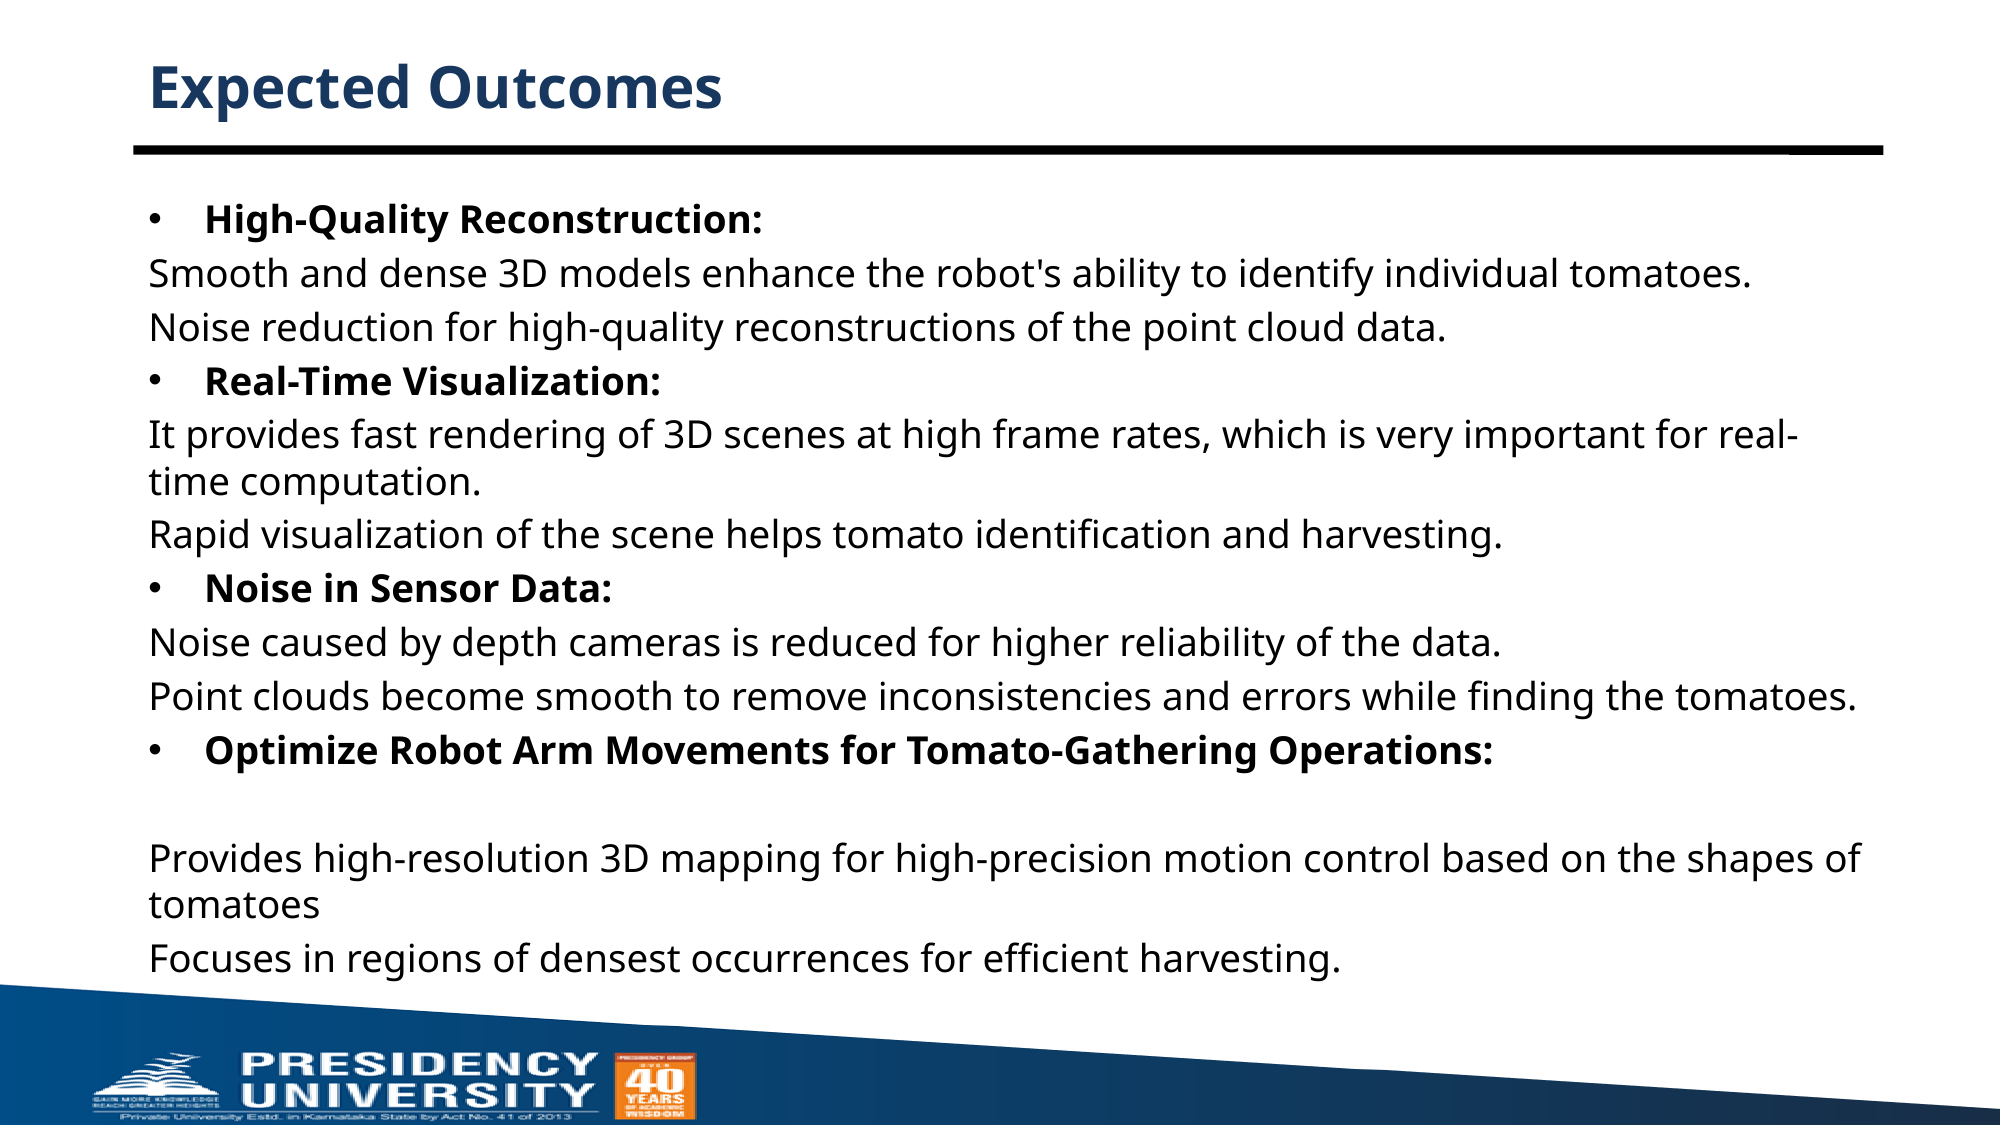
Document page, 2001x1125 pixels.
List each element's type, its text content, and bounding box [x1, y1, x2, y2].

picture [0, 982, 2000, 1125]
list High-Quality Reconstruction: Smooth and dense 3D models enhance the robot's ability to identify individual tomatoes. Noise reduction for high-quality reconstructions of the point cloud data. Real-Time Visualization: It provides fast rendering of 3D scenes at high frame rates, which is very important for real-time computation. Rapid visualization of the scene helps tomato identification and harvesting. Noise in Sensor Data: Noise caused by depth cameras is reduced for higher reliability of the data. Point clouds become smooth to remove inconsistencies and errors while finding the tomatoes. Optimize Robot Arm Movements for Tomato-Gathering Operations: Provides high-resolution 3D mapping for high-precision motion control based on the shapes of tomatoes Focuses in regions of densest occurrences for efficient harvesting. [133, 187, 1884, 1000]
title Expected Outcomes [133, 45, 1884, 125]
